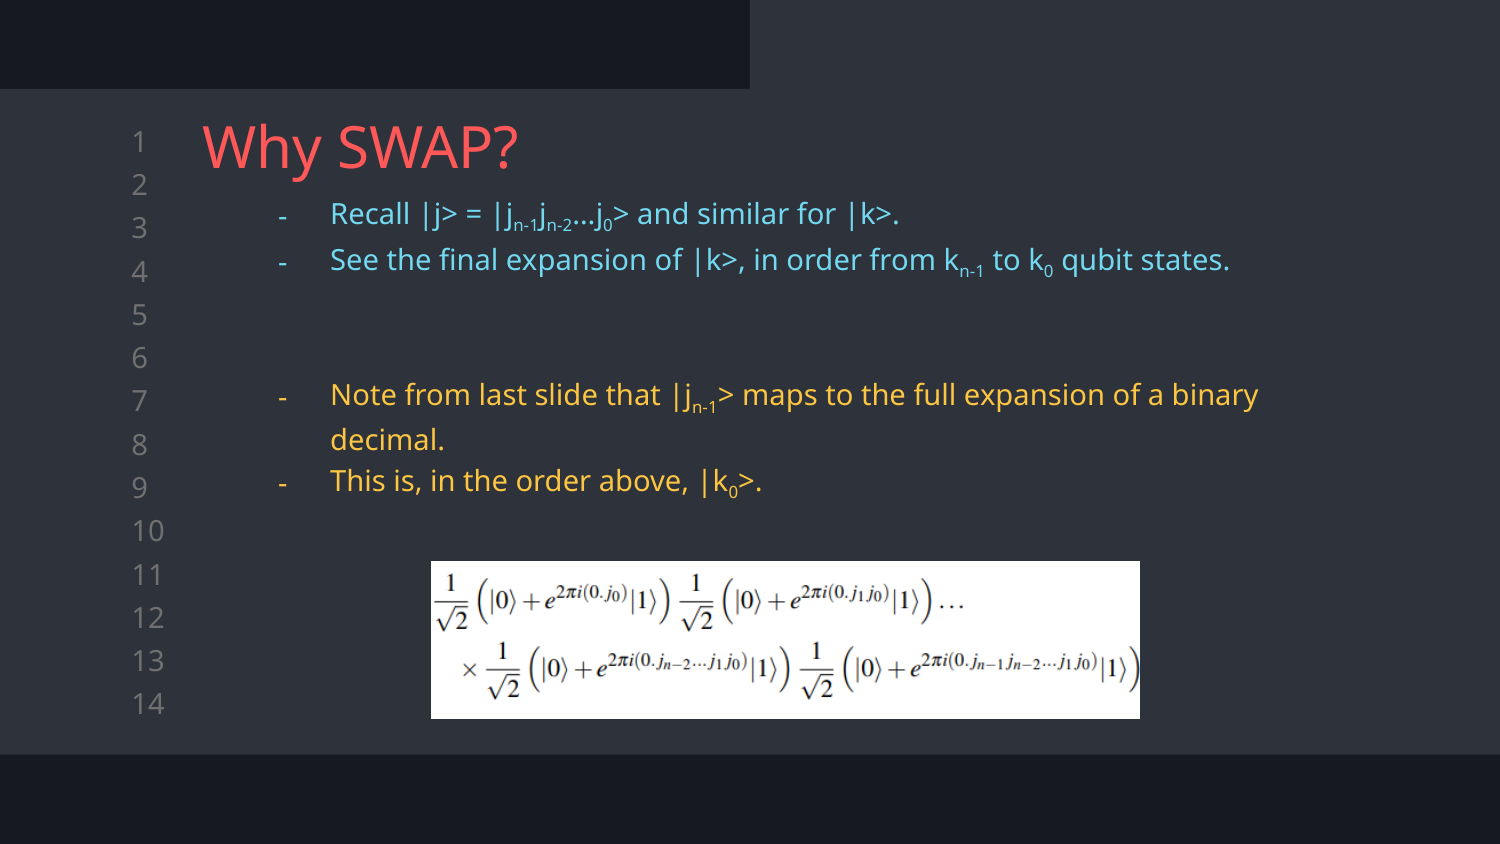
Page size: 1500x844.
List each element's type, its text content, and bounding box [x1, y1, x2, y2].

picture [431, 561, 1140, 719]
list Recall |j> = |jn-1jn-2…j0> and similar for |k>. See the final expansion of |k>, in order from kn-1 to k0 qubit states. Note from last slide that |jn-1> maps to the full expansion of a binary decimal. This is, in the order above, |k0>. [240, 174, 1384, 735]
title Why SWAP? [187, 95, 1384, 185]
